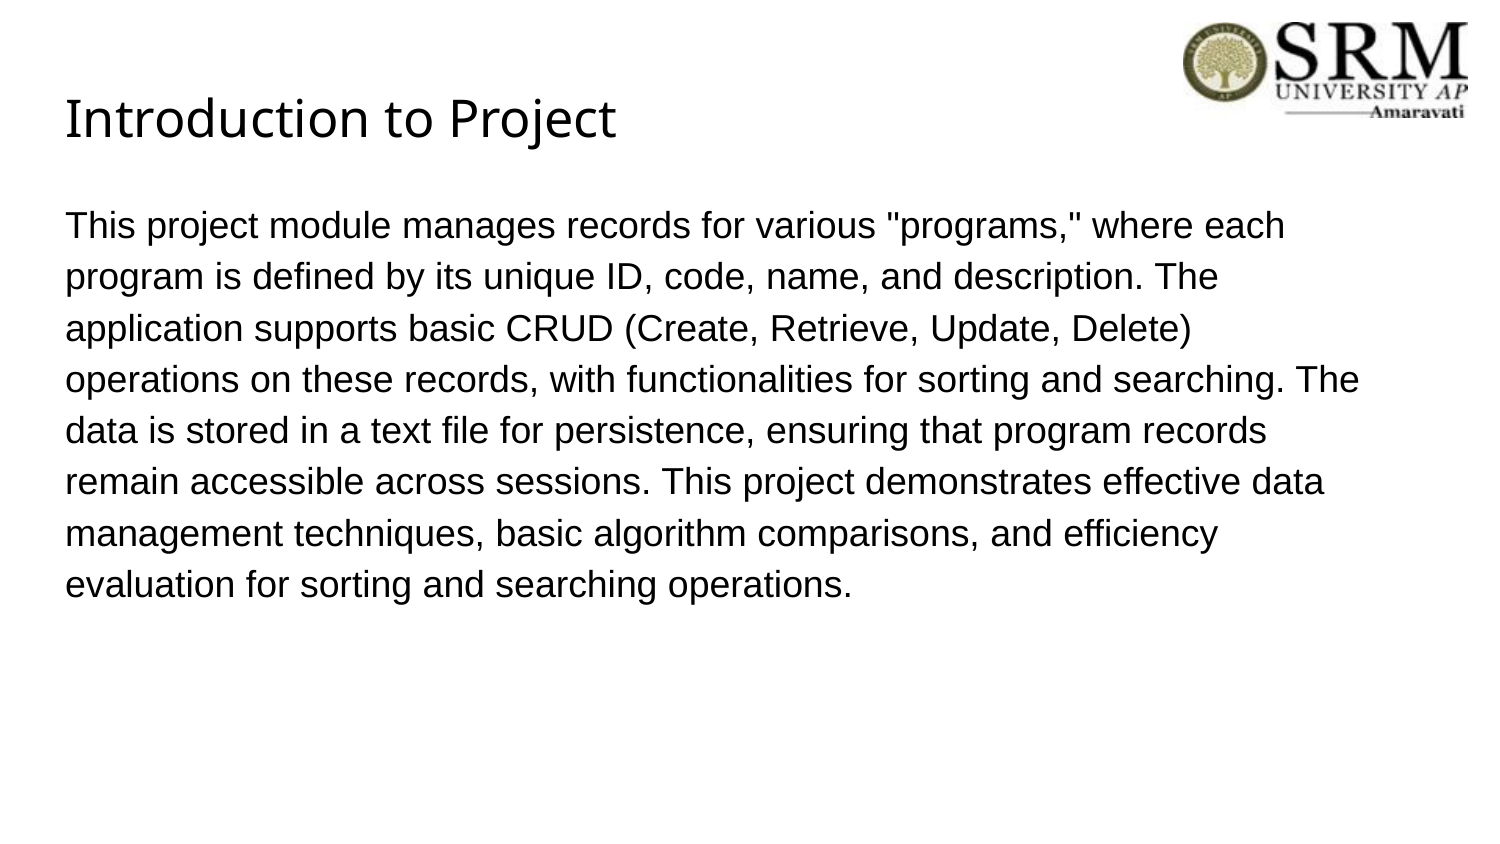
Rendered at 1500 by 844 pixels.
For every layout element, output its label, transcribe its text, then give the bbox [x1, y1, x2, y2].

picture [1183, 22, 1468, 118]
text_box This project module manages records for various "programs," where each program is defined by its unique ID, code, name, and description. The application supports basic CRUD (Create, Retrieve, Update, Delete) operations on these records, with functionalities for sorting and searching. The data is stored in a text file for persistence, ensuring that program records remain accessible across sessions. This project demonstrates effective data management techniques, basic algorithm comparisons, and efficiency evaluation for sorting and searching operations. [63, 192, 1372, 659]
title Introduction to Project [63, 82, 1437, 227]
